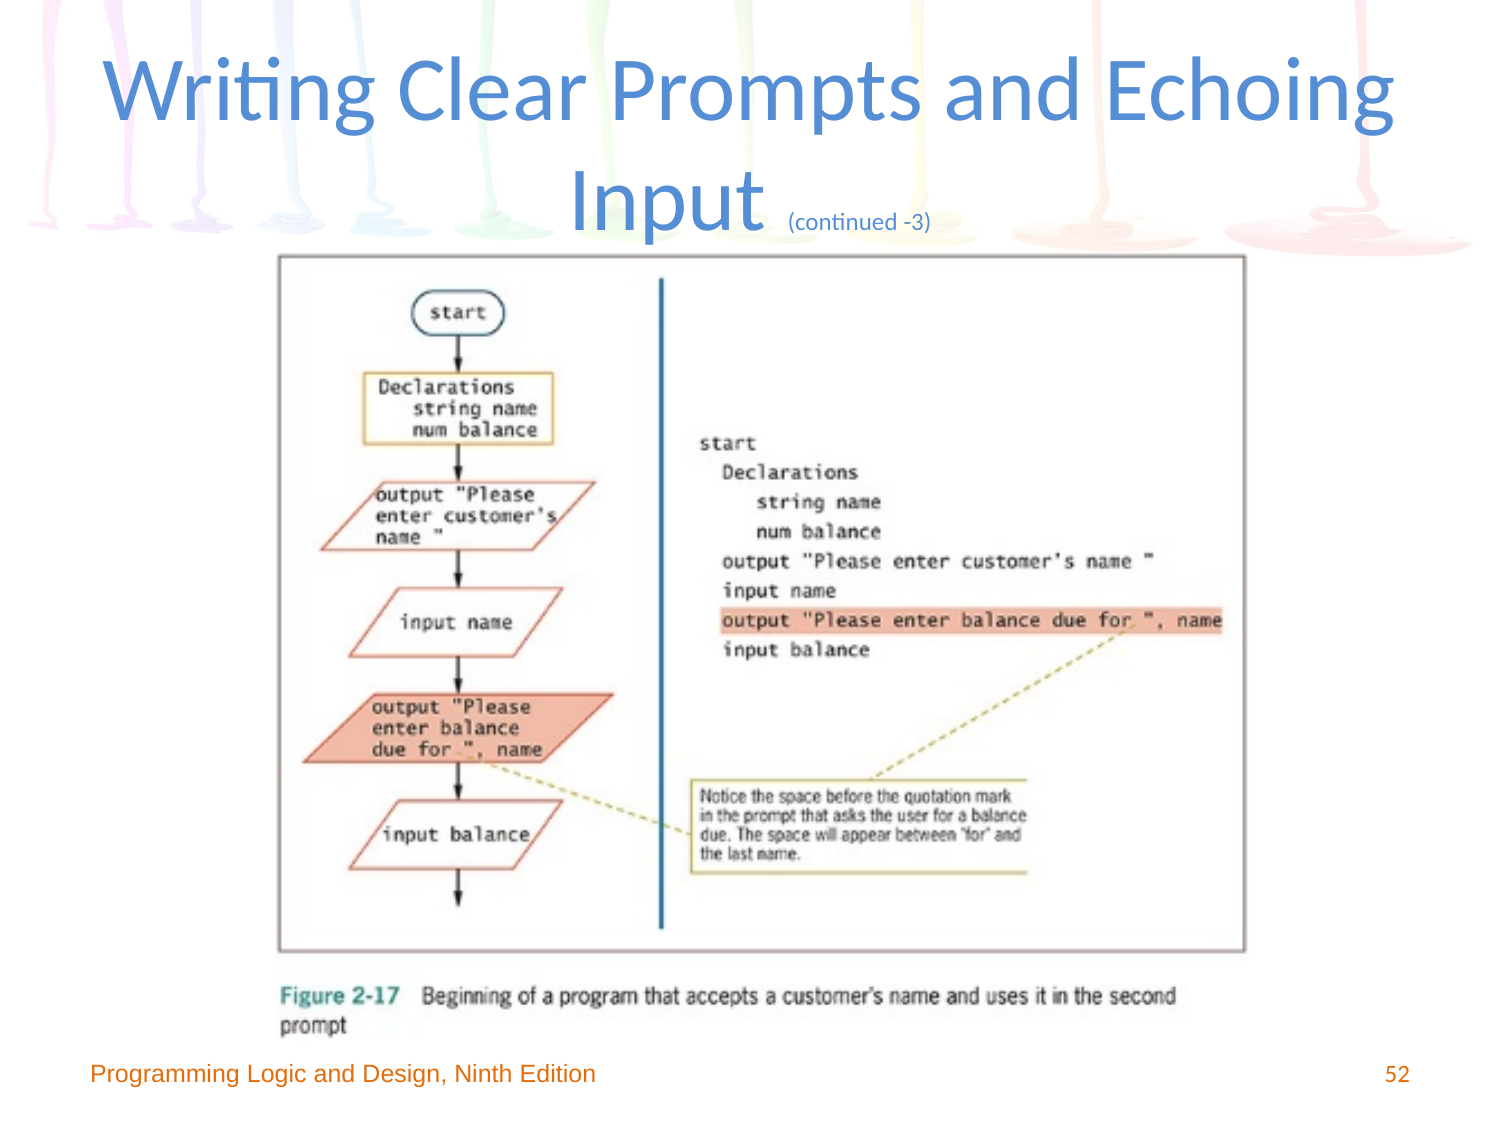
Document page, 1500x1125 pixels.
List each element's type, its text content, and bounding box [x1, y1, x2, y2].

picture [0, 0, 1500, 1042]
slide_number 52 [1074, 1042, 1425, 1103]
footer Programming Logic and Design, Ninth Edition [75, 1042, 988, 1103]
title Writing Clear Prompts and Echoing Input (continued -3) [74, 44, 1426, 233]
